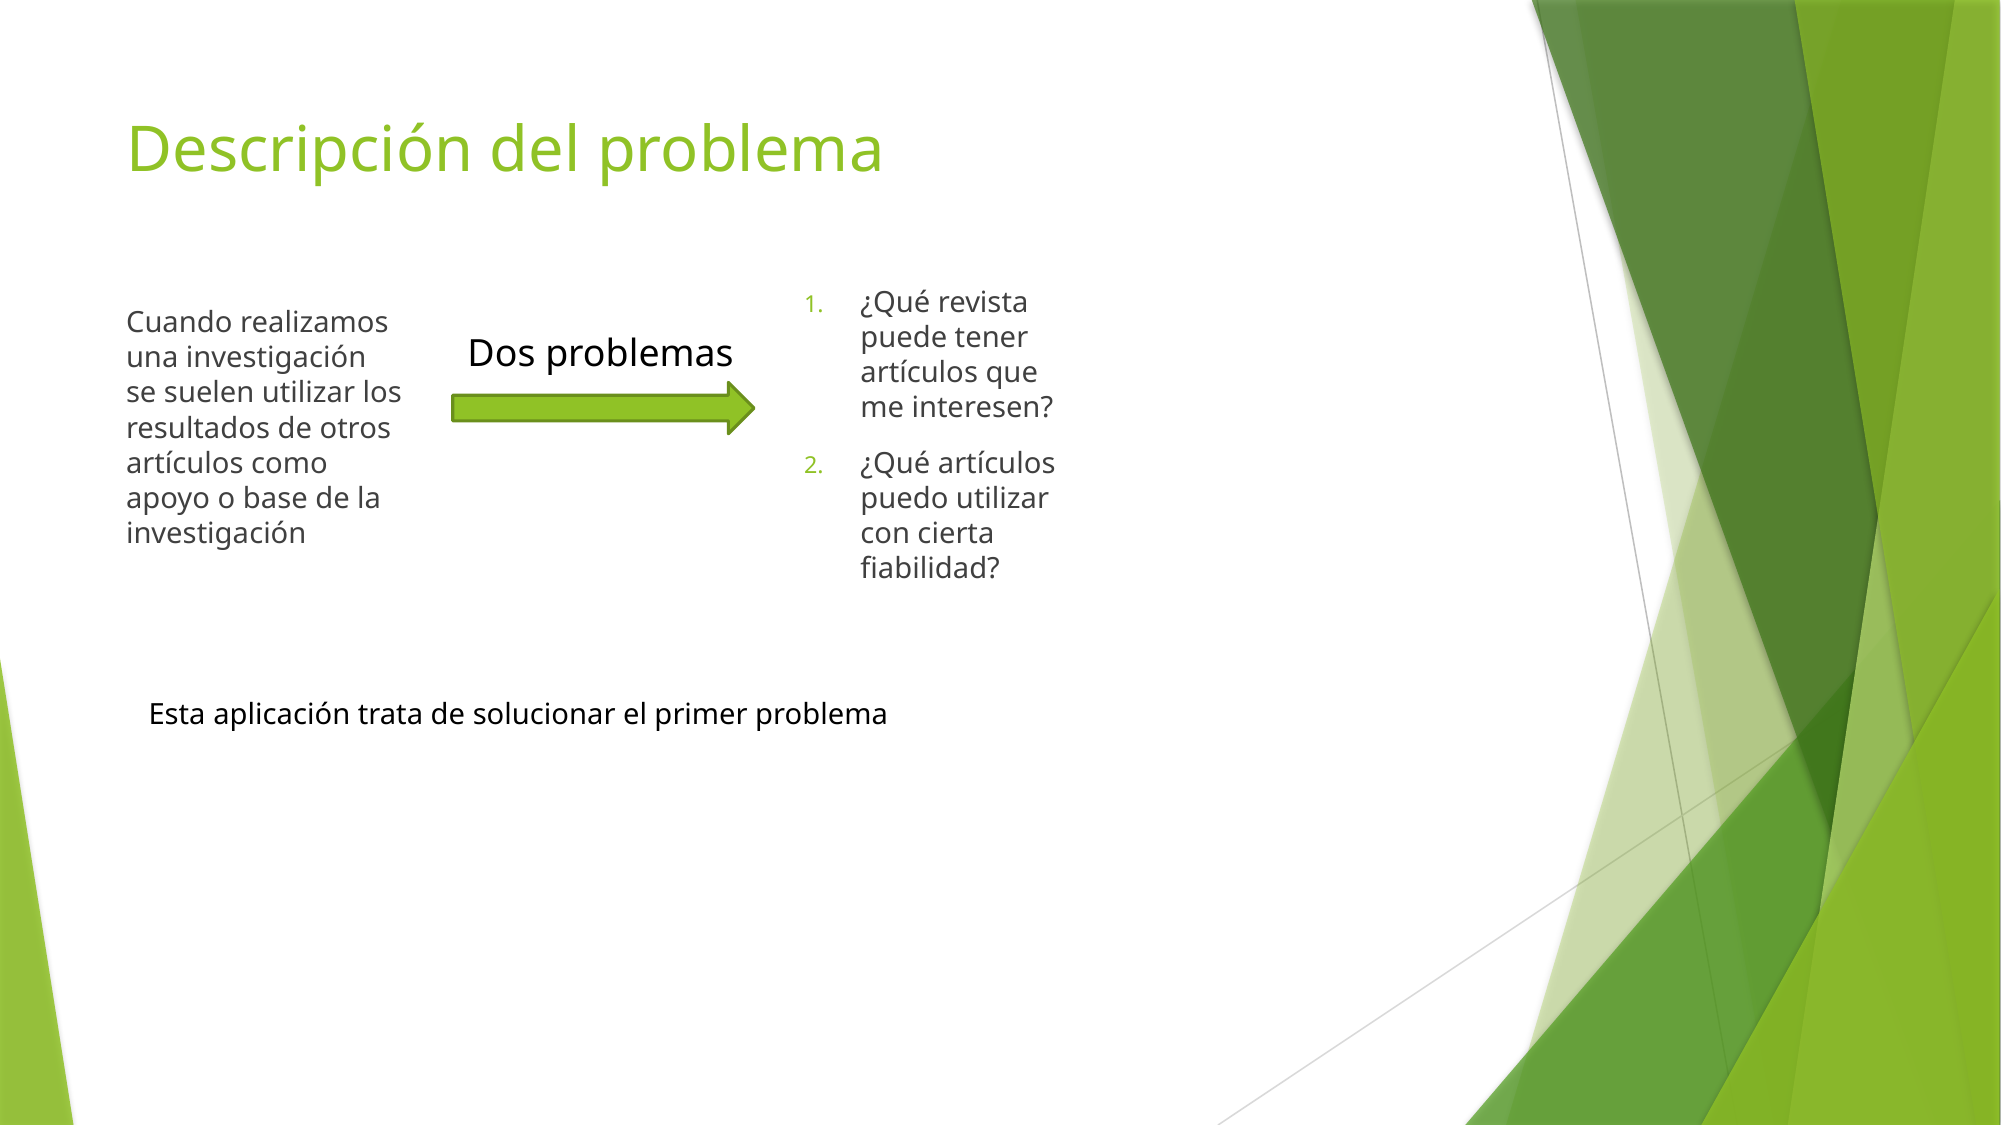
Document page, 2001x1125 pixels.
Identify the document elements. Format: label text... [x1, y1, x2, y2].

title Descripción del problema [111, 99, 1368, 192]
text_box [451, 382, 756, 436]
text_box Dos problemas [452, 321, 755, 382]
text_box ¿Qué revista puede tener artículos que me interesen? ¿Qué artículos puedo utilizar con cierta fiabilidad? [789, 264, 1096, 604]
text_box Esta aplicación trata de solucionar el primer problema [133, 687, 1157, 738]
list Cuando realizamos una investigación se suelen utilizar los resultados de otros artículos como apoyo o base de la investigación [111, 256, 418, 596]
